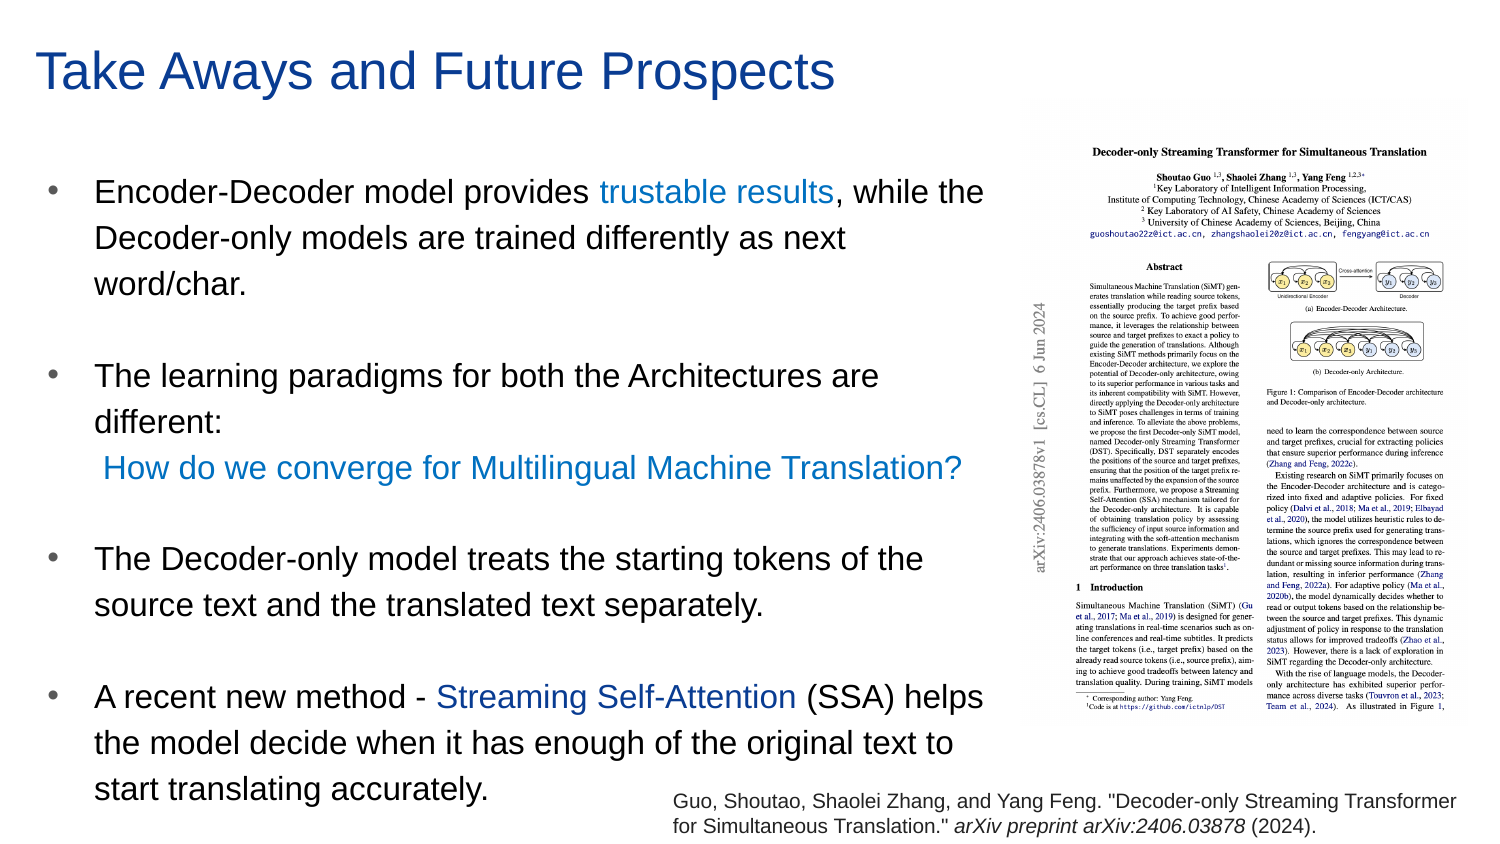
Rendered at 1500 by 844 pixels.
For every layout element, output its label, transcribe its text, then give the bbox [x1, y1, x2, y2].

list Encoder-Decoder model provides trustable results, while the Decoder-only models are trained differently as next word/char. The learning paradigms for both the Architectures are different: How do we converge for Multilingual Machine Translation? The Decoder-only model treats the starting tokens of the source text and the translated text separately. A recent new method - Streaming Self-Attention (SSA) helps the model decide when it has enough of the original text to start translating accurately. [32, 149, 1001, 773]
text_box Guo, Shoutao, Shaolei Zhang, and Yang Feng. "Decoder-only Streaming Transformer for Simultaneous Translation." arXiv preprint arXiv:2406.03878 (2024). [657, 772, 1481, 820]
title Take Aways and Future Prospects [20, 21, 1419, 116]
picture [1020, 98, 1469, 726]
